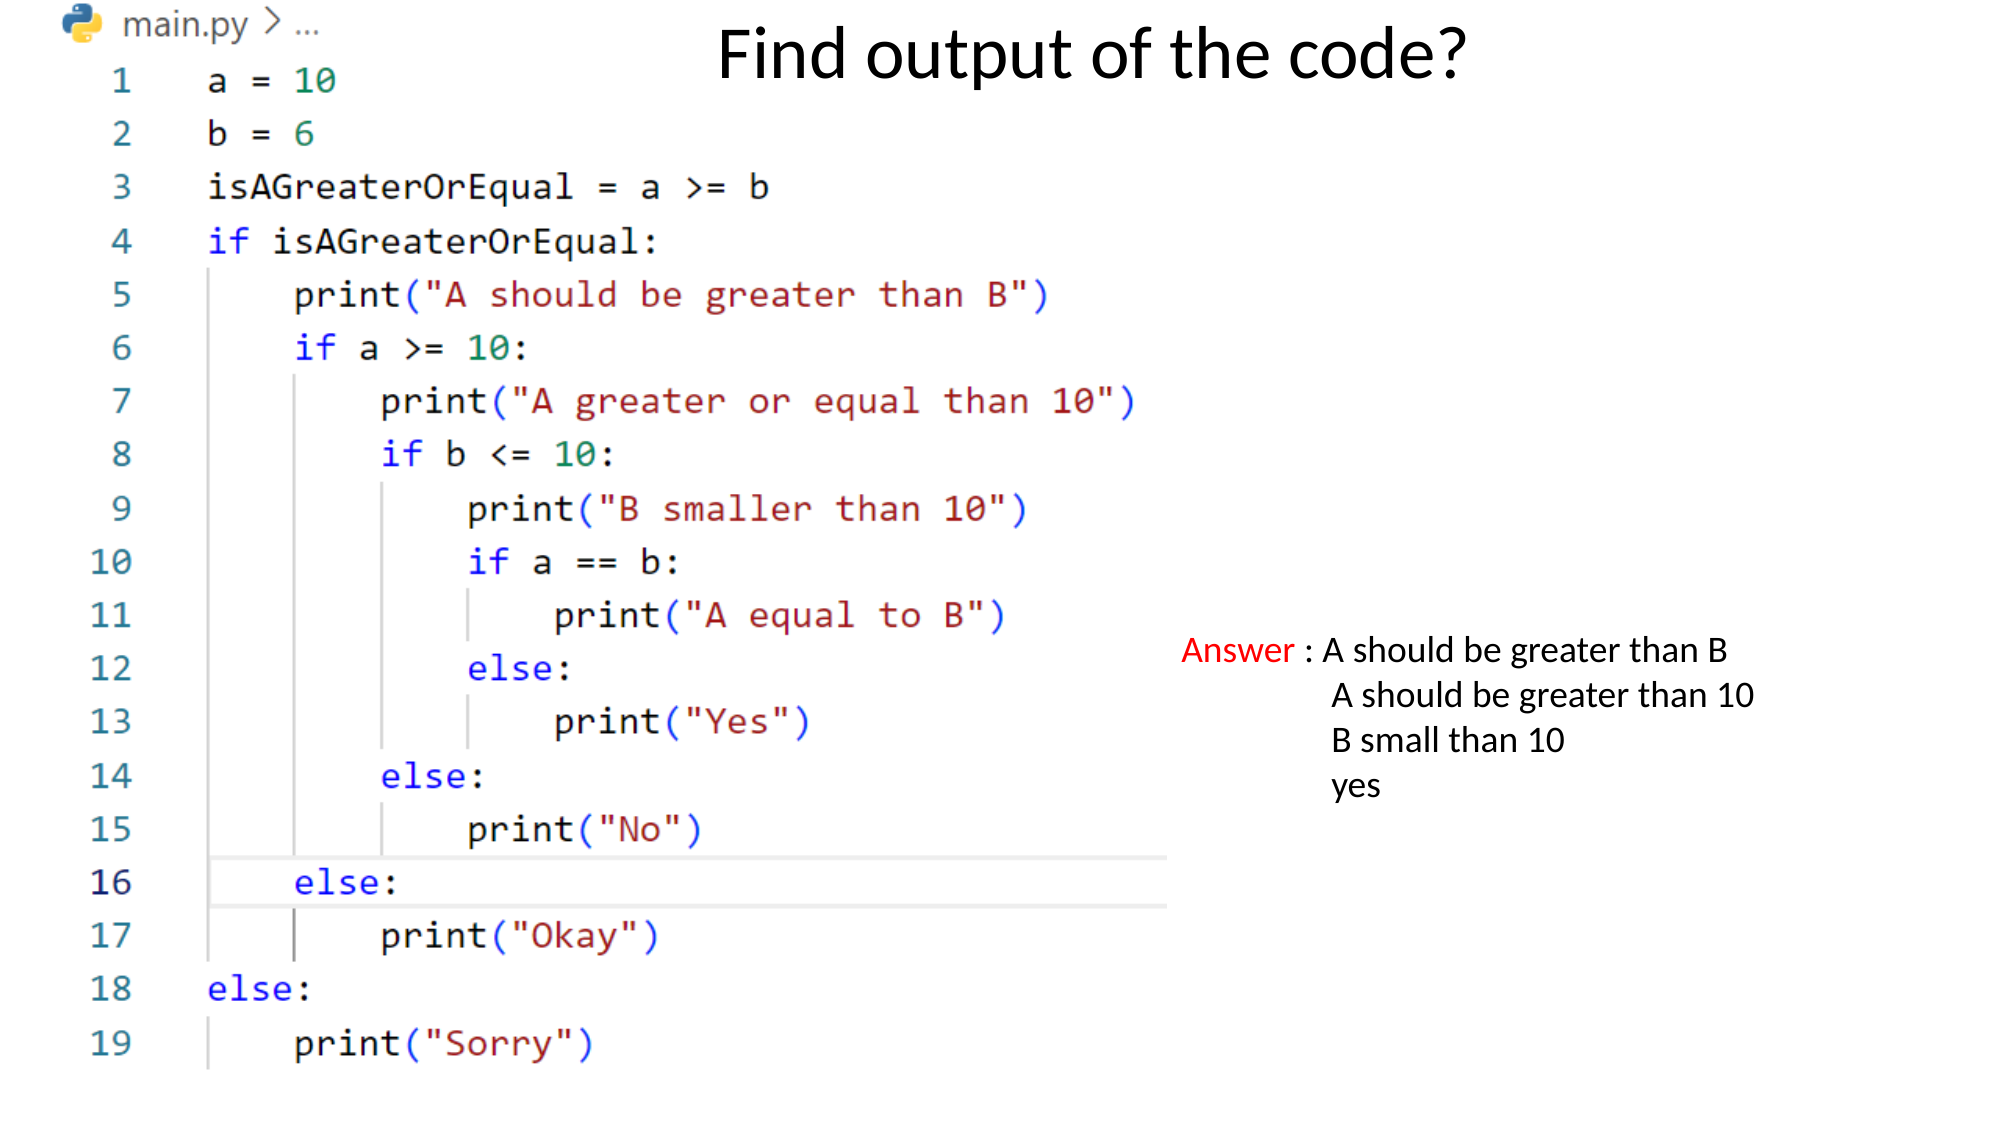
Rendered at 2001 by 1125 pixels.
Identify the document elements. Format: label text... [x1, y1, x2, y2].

picture [38, 0, 1167, 1101]
text_box Find output of the code? [1167, 0, 1486, 101]
text_box Answer : A should be greater than B A should be greater than 10 B small than 10 yes [1167, 617, 1867, 812]
